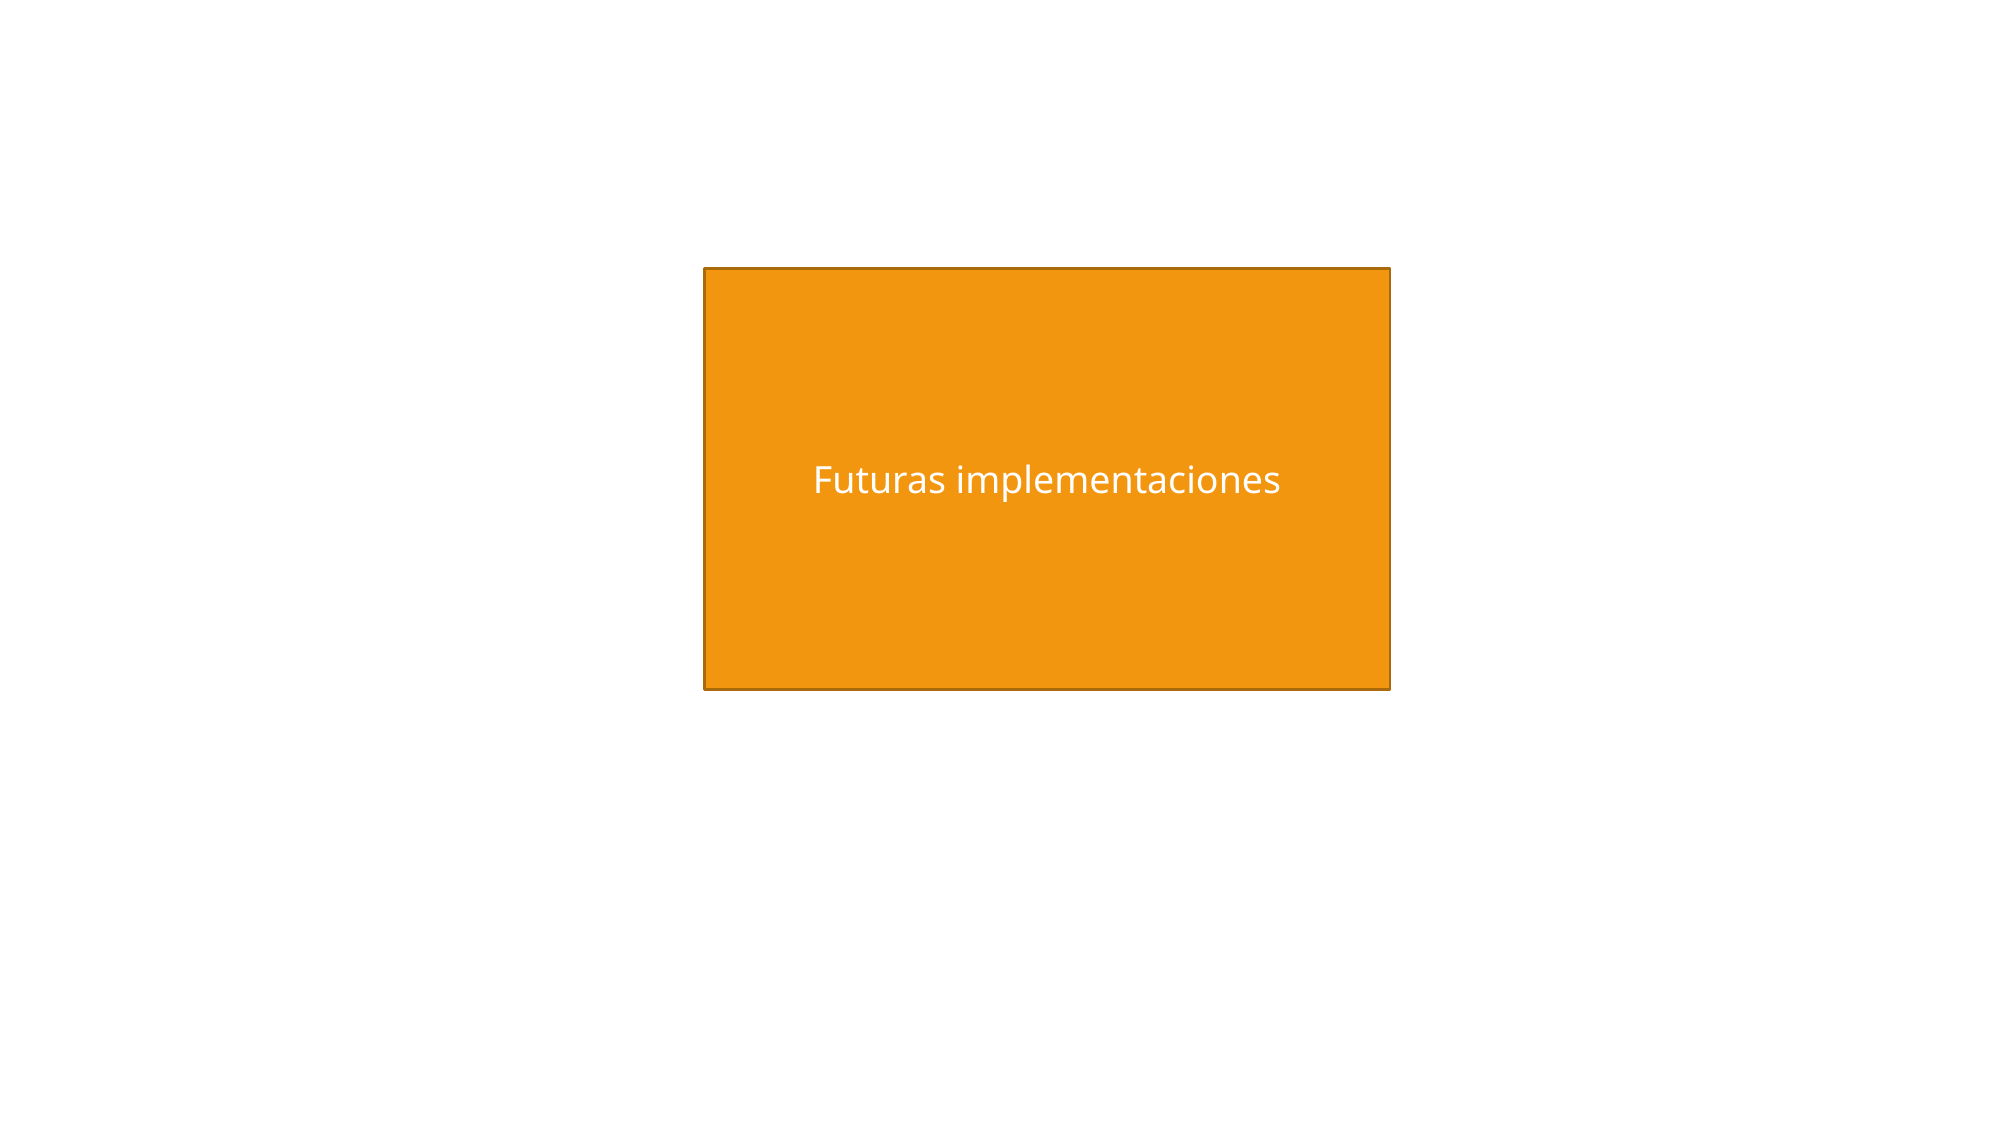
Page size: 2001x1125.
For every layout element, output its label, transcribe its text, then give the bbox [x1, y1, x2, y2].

text_box Futuras implementaciones [703, 267, 1391, 691]
